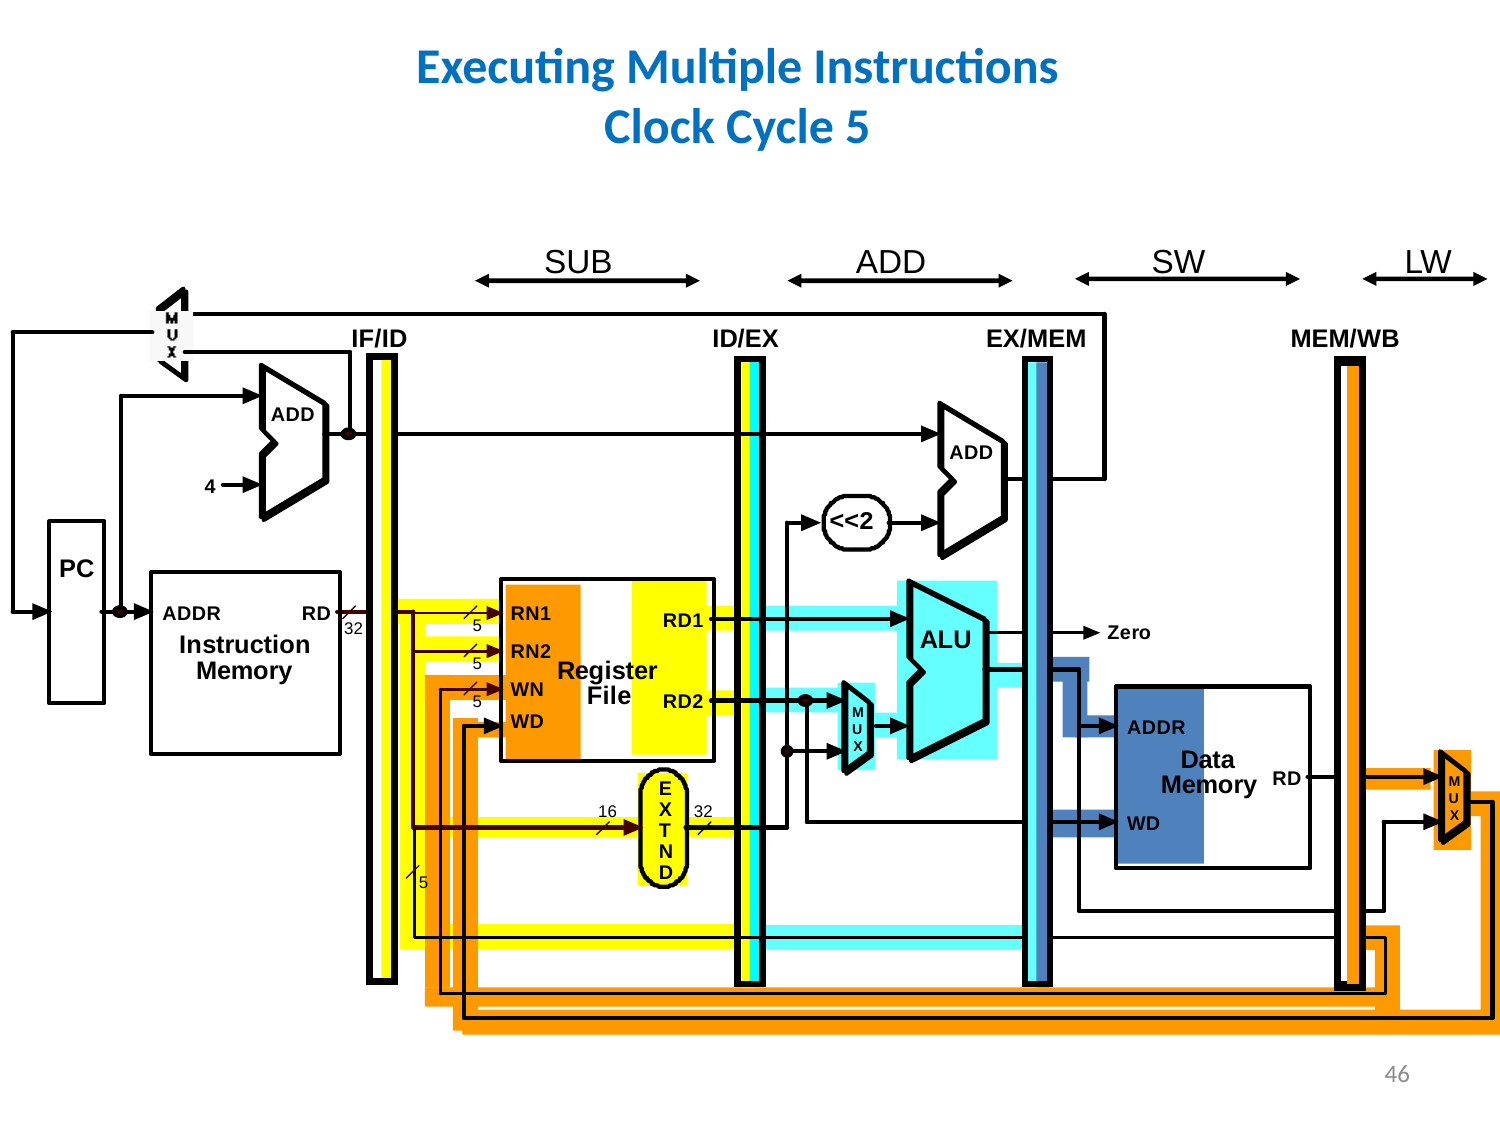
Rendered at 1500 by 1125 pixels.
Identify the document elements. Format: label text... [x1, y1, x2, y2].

title Executing Multiple Instructions Clock Cycle 5 [99, 0, 1375, 188]
text_box LW [1389, 232, 1467, 282]
text_box [474, 274, 529, 282]
text_box SW [1136, 232, 1221, 282]
text_box SUB [529, 232, 628, 282]
text_box ADD [841, 232, 942, 282]
text_box [1221, 272, 1300, 282]
text_box [1467, 272, 1488, 282]
picture [0, 284, 1500, 1026]
text_box [787, 274, 841, 282]
text_box [942, 274, 1013, 282]
text_box [1362, 272, 1389, 282]
text_box [1074, 272, 1136, 282]
slide_number 46 [1074, 1042, 1425, 1103]
text_box [628, 274, 700, 282]
